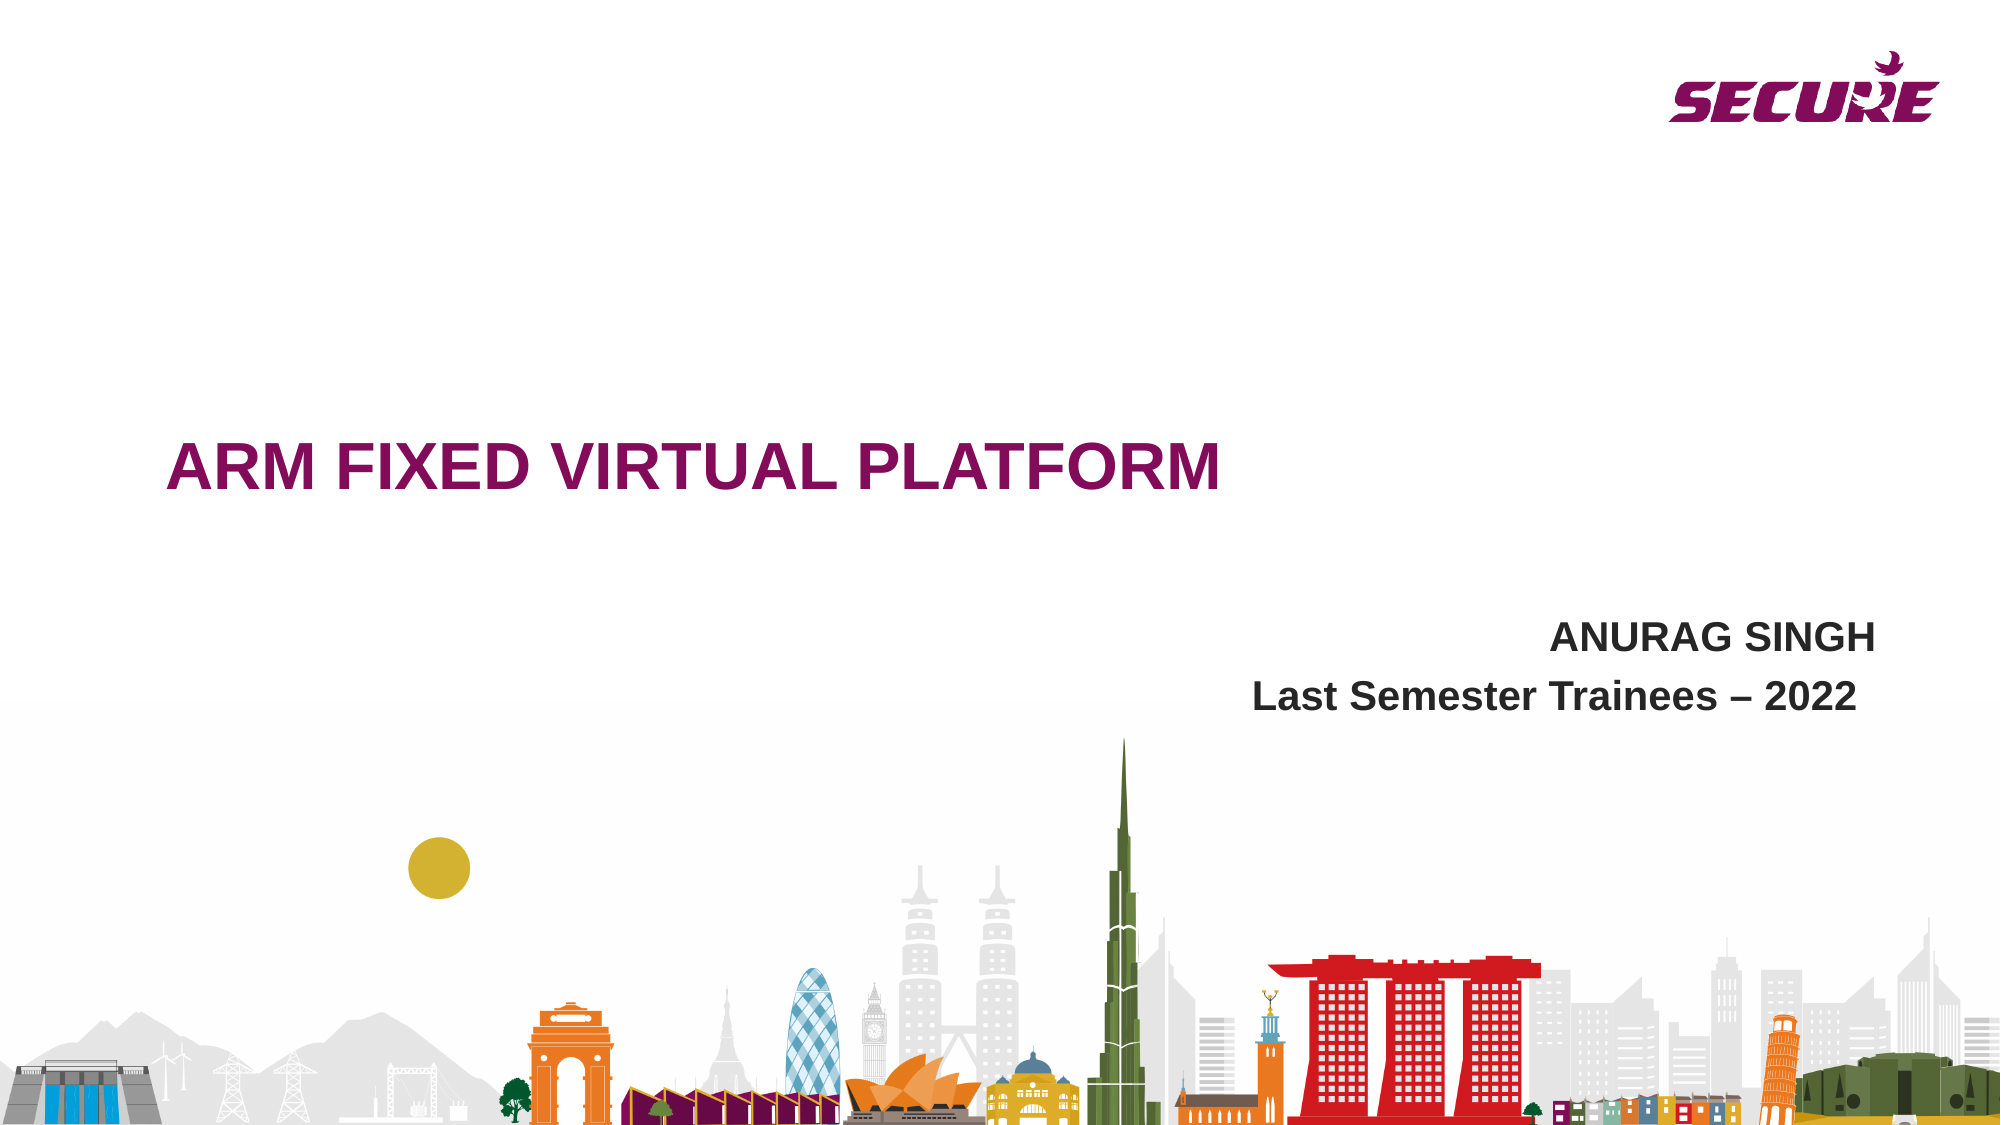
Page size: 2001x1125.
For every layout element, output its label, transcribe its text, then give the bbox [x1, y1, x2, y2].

picture [1668, 51, 1940, 122]
title ARM FIXED VIRTUAL PLATFORM [150, 389, 1850, 550]
subtitle ANURAG SINGH Last Semester Trainees – 2022 [489, 603, 2000, 737]
picture [0, 700, 2000, 1125]
